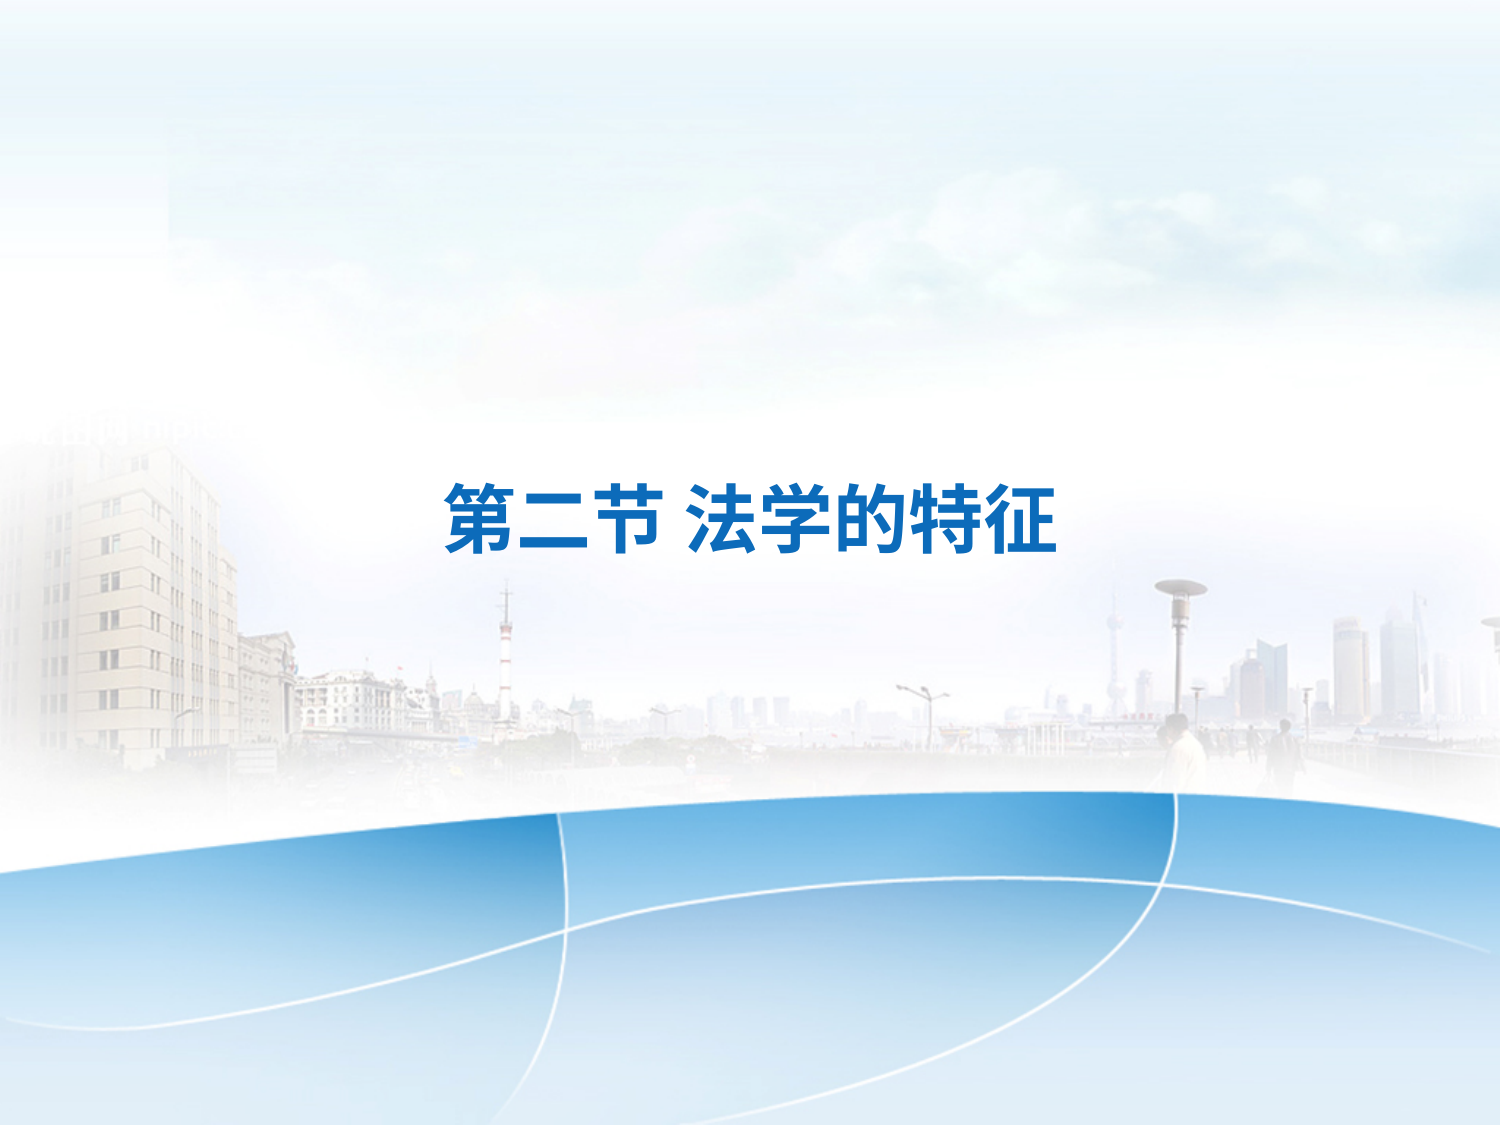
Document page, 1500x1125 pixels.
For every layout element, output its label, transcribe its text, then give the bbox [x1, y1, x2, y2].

picture [0, 0, 1500, 1125]
title 第二节 法学的特征 [112, 397, 1388, 639]
